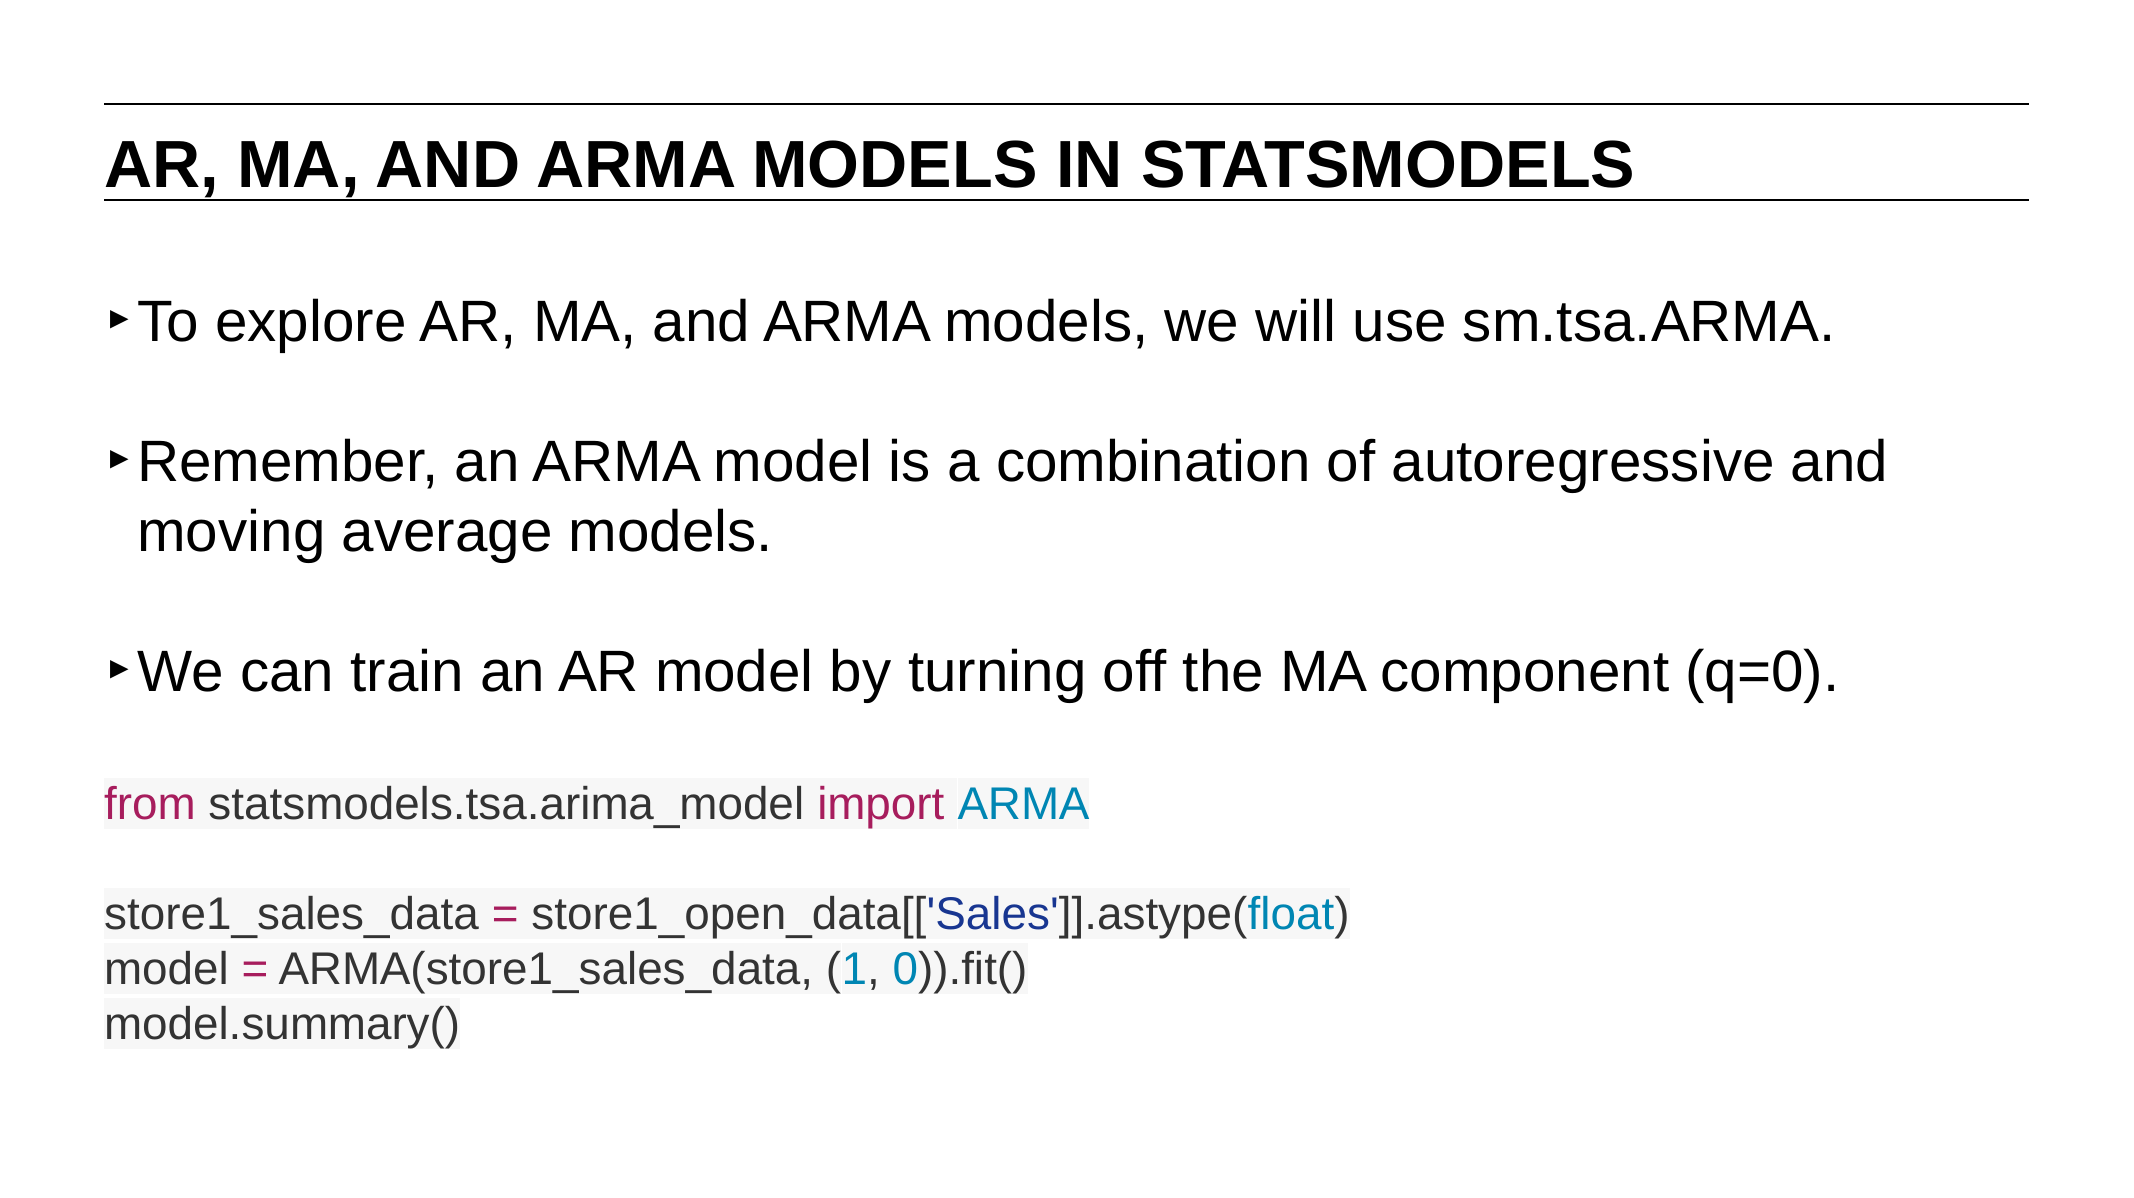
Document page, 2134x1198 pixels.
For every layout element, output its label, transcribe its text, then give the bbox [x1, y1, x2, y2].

list To explore AR, MA, and ARMA models, we will use sm.tsa.ARMA. Remember, an ARMA model is a combination of autoregressive and moving average models. We can train an AR model by turning off the MA component (q=0). from statsmodels.tsa.arima_model import ARMA store1_sales_data = store1_open_data[['Sales']].astype(float) model = ARMA(store1_sales_data, (1, 0)).fit() model.summary() [104, 213, 2030, 839]
text_box AR, MA, AND ARMA MODELS IN STATSMODELS [104, 120, 2030, 192]
